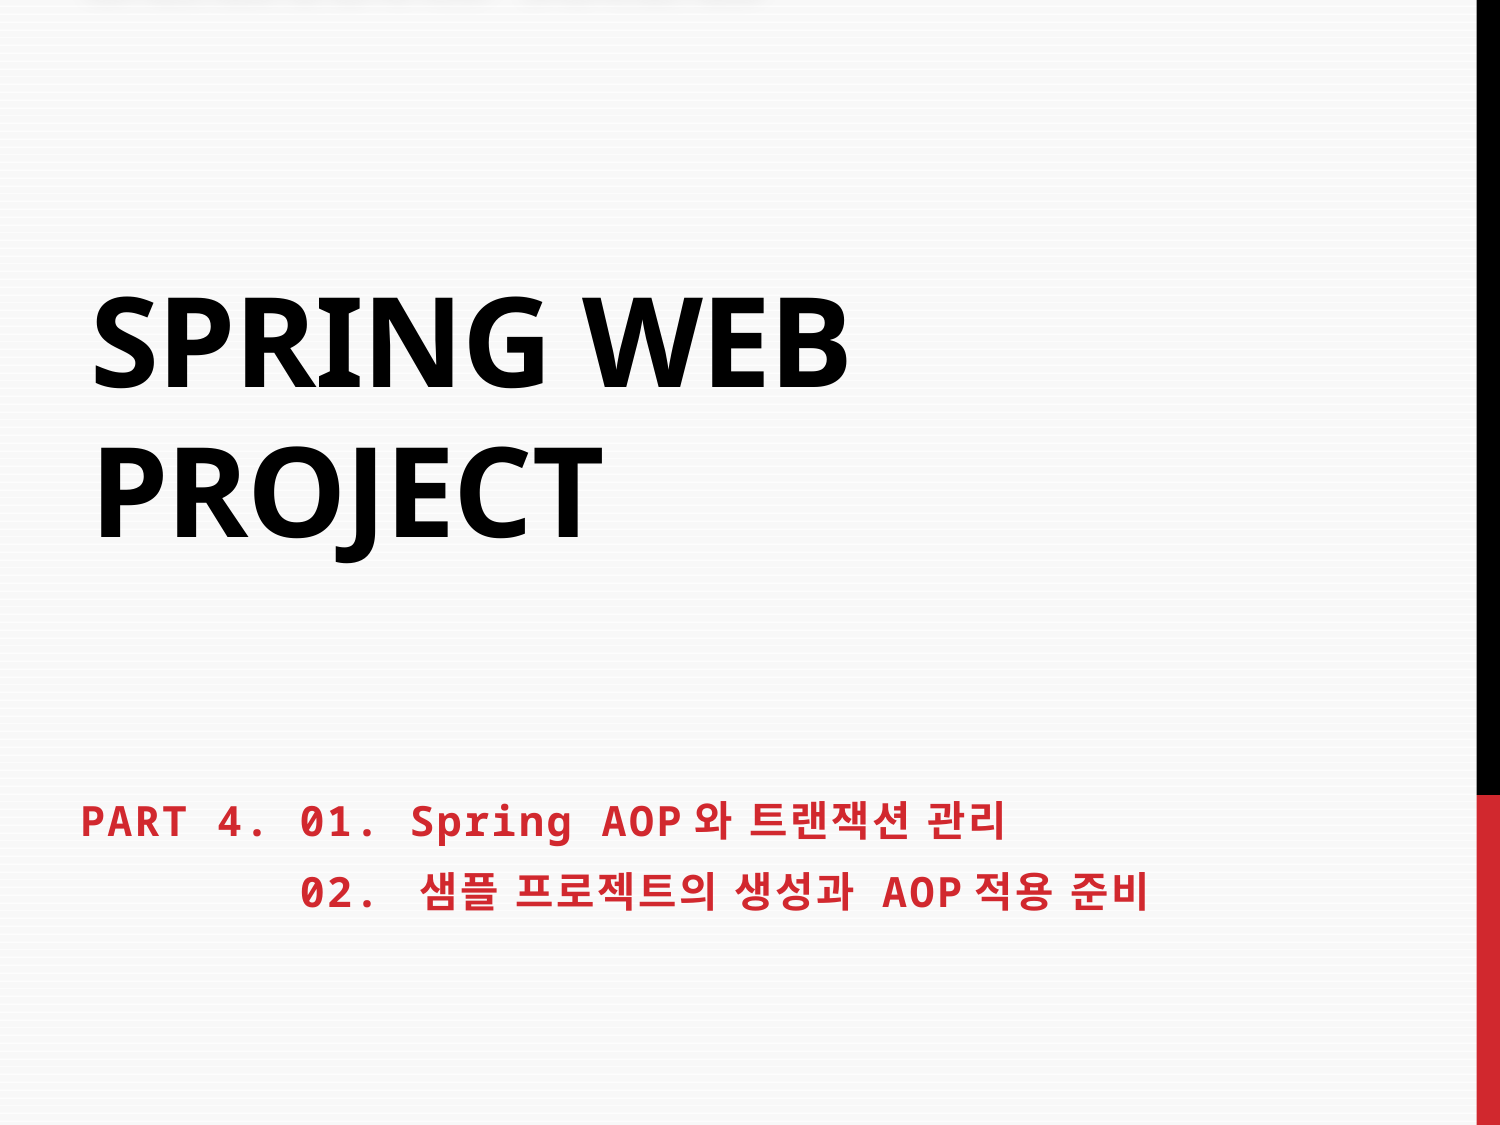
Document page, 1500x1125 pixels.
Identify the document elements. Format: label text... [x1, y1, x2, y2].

title Spring Web Project [75, 37, 1350, 786]
subtitle PART 4. 01. Spring AOP와 트랜잭션 관리 02. 샘플 프로젝트의 생성과 AOP적용 준비 [64, 786, 1459, 937]
